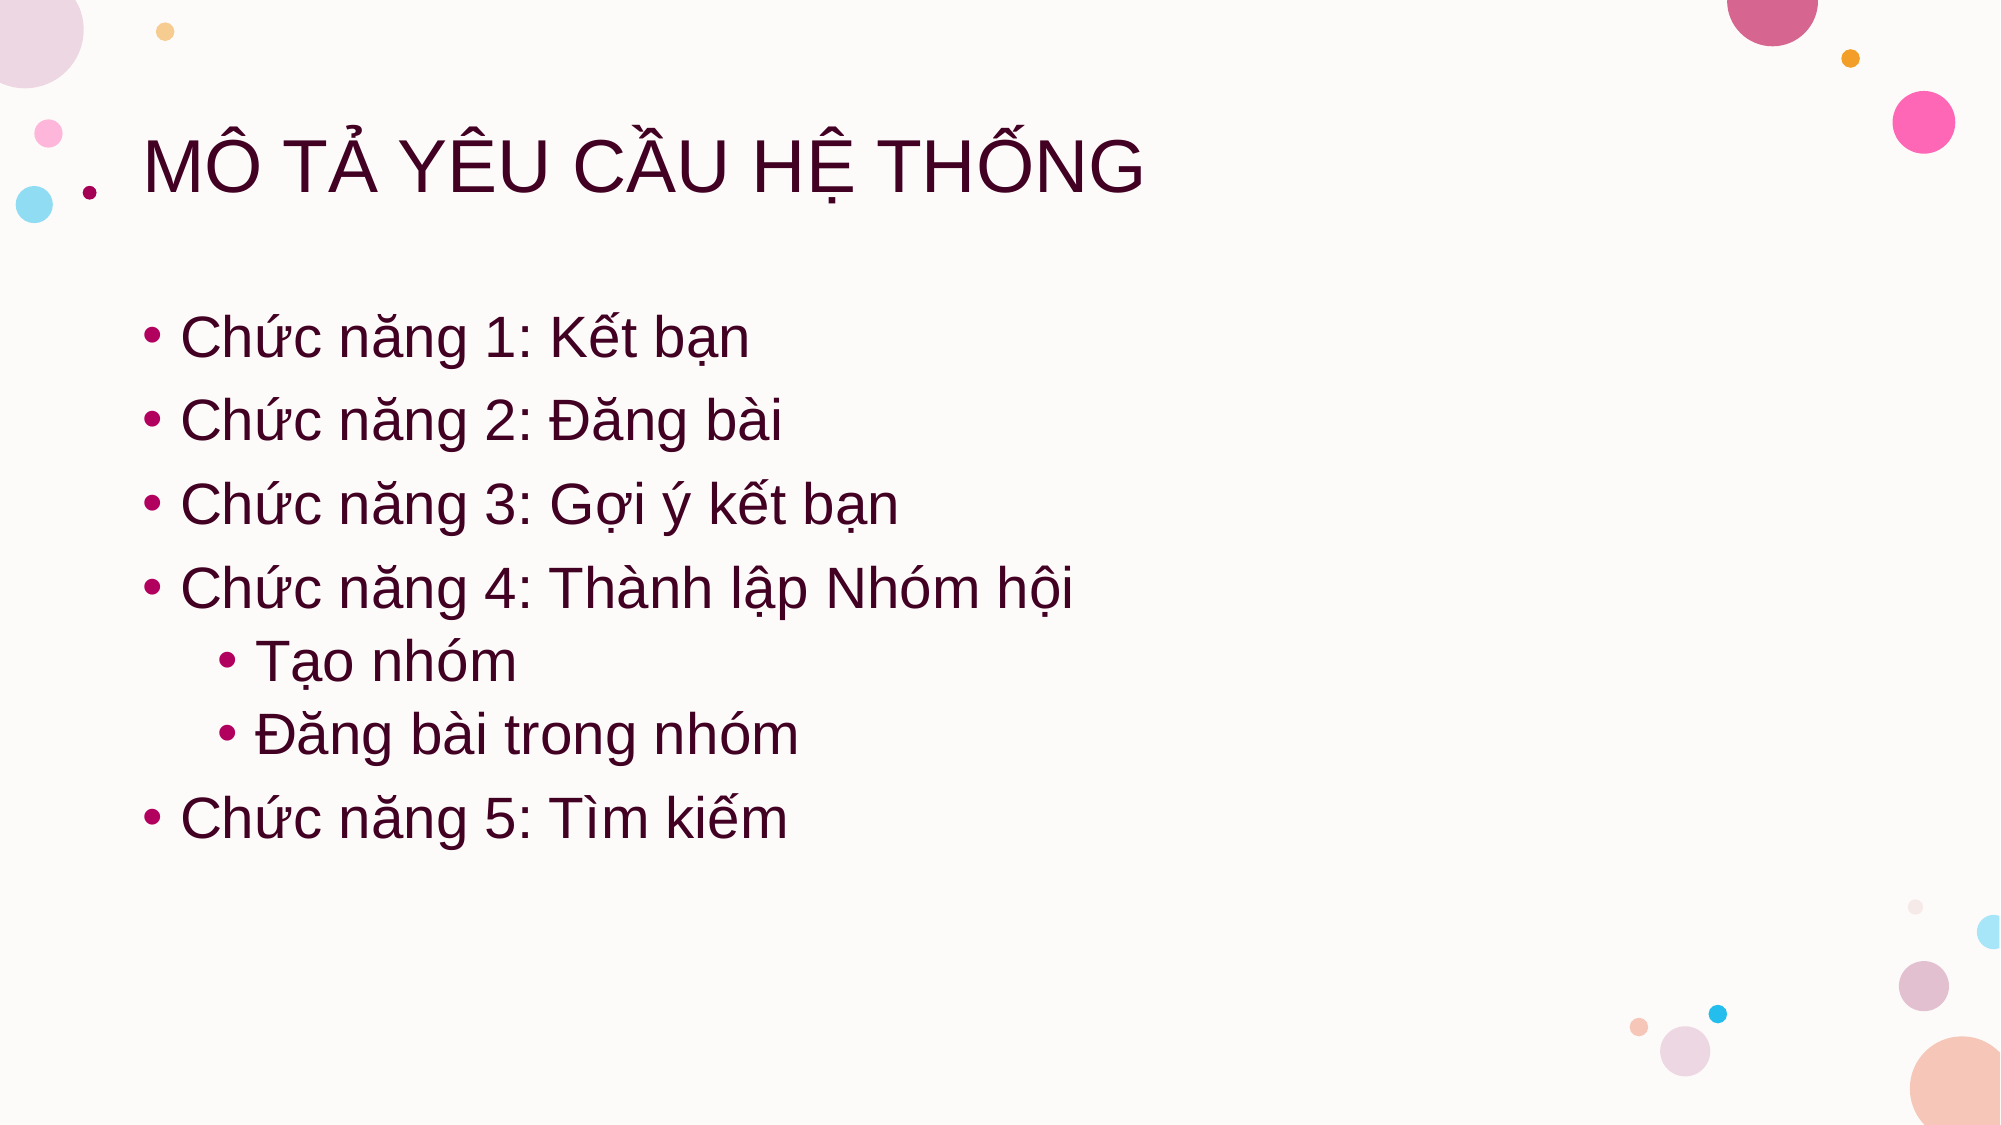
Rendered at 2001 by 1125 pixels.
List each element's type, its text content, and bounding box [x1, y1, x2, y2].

list Chức năng 1: Kết bạn Chức năng 2: Đăng bài Chức năng 3: Gợi ý kết bạn Chức năng 4: Thành lập Nhóm hội Tạo nhóm Đăng bài trong nhóm Chức năng 5: Tìm kiếm [127, 299, 1877, 1014]
title MÔ TẢ YÊU CẦU HỆ THỐNG [127, 59, 1877, 278]
